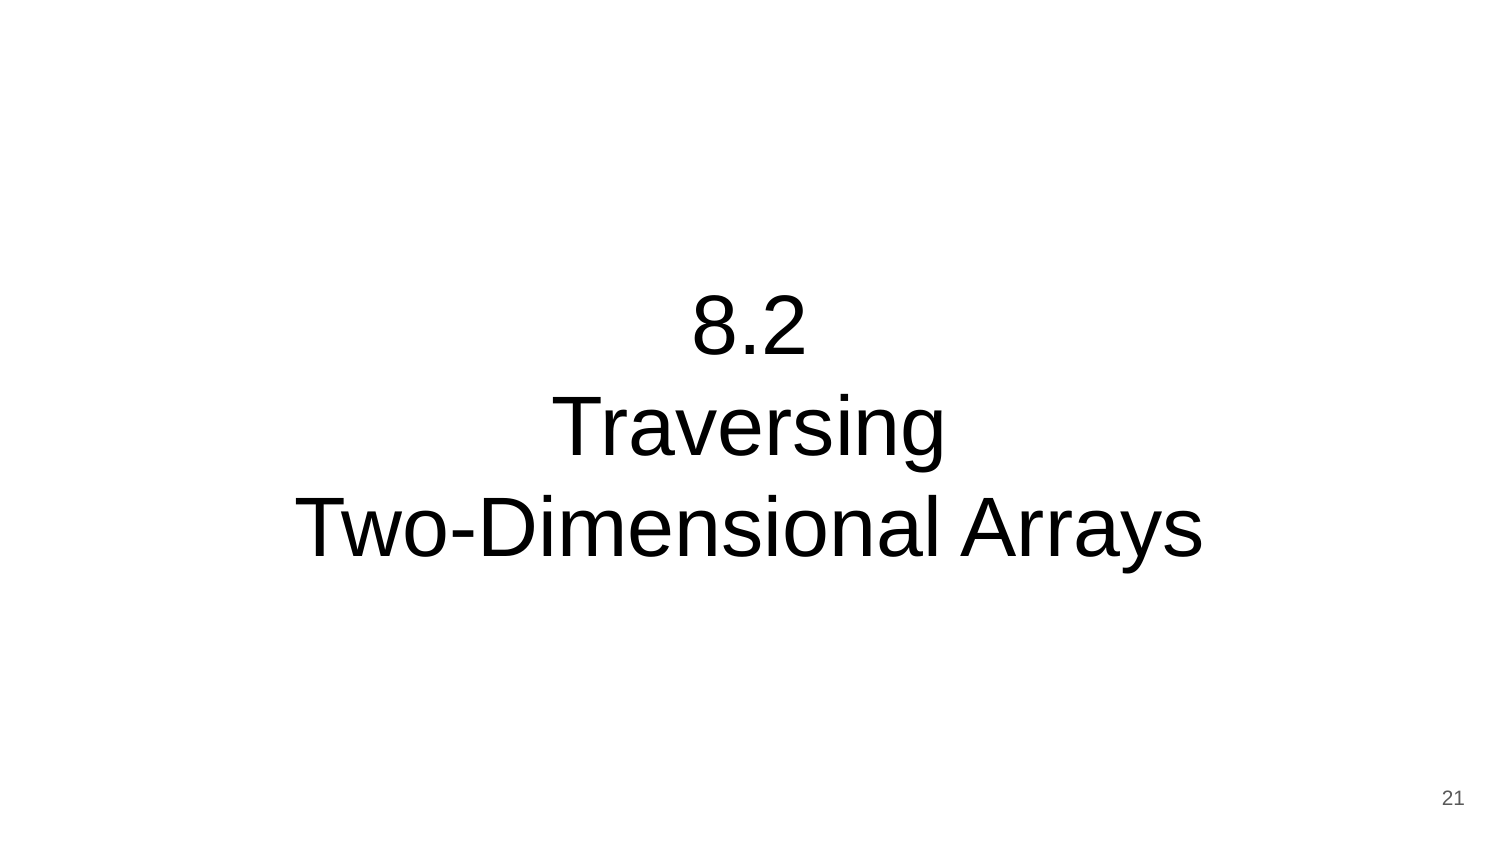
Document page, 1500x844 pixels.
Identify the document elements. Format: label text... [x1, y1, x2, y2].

title 8.2 Traversing Two-Dimensional Arrays [51, 253, 1449, 591]
slide_number ‹#› [1389, 764, 1480, 830]
